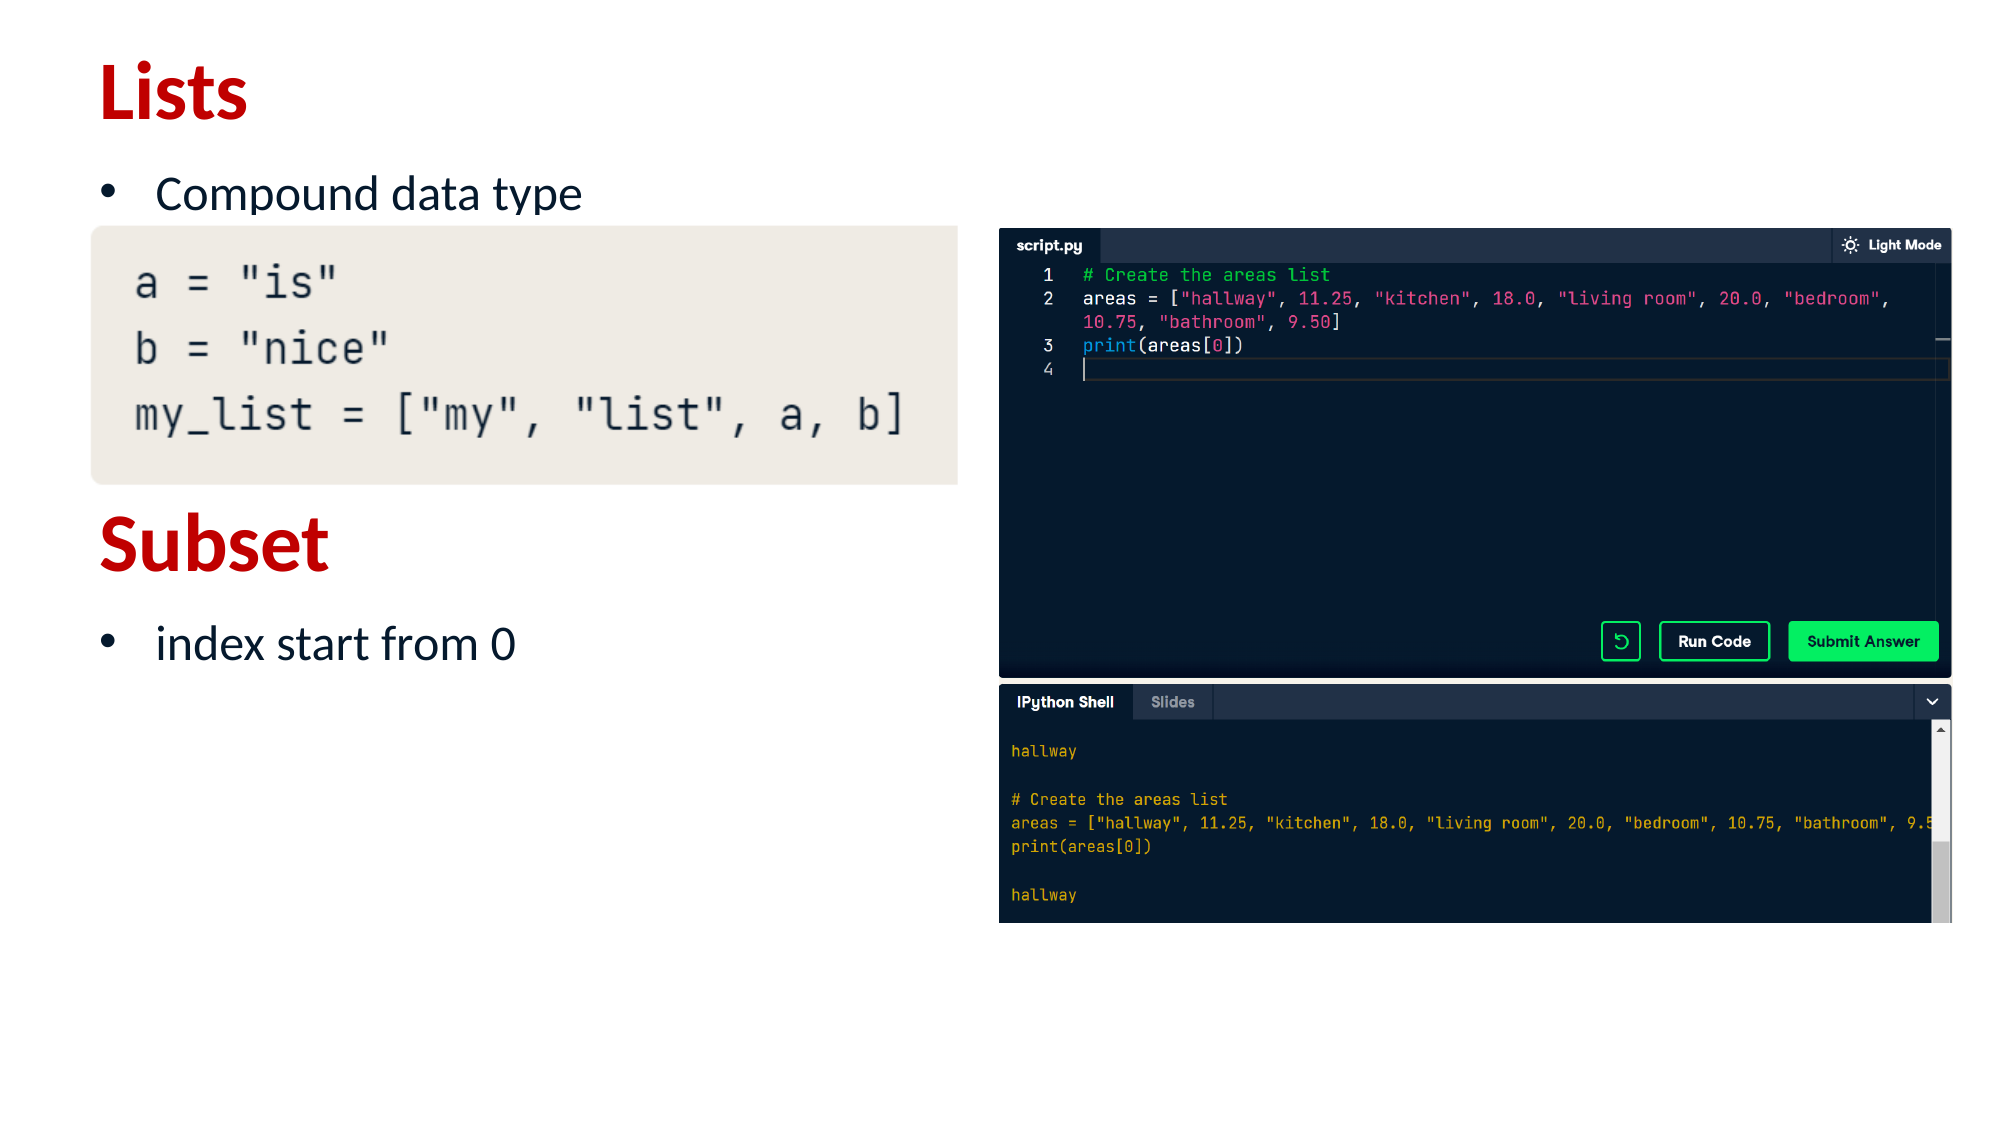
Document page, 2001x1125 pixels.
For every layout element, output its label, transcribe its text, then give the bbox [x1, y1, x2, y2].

picture [0, 215, 958, 518]
text_box Subset [84, 481, 999, 596]
text_box index start from 0 [84, 597, 999, 680]
title Lists [84, 0, 1037, 146]
picture [999, 228, 1953, 923]
list Compound data type [84, 146, 1037, 229]
